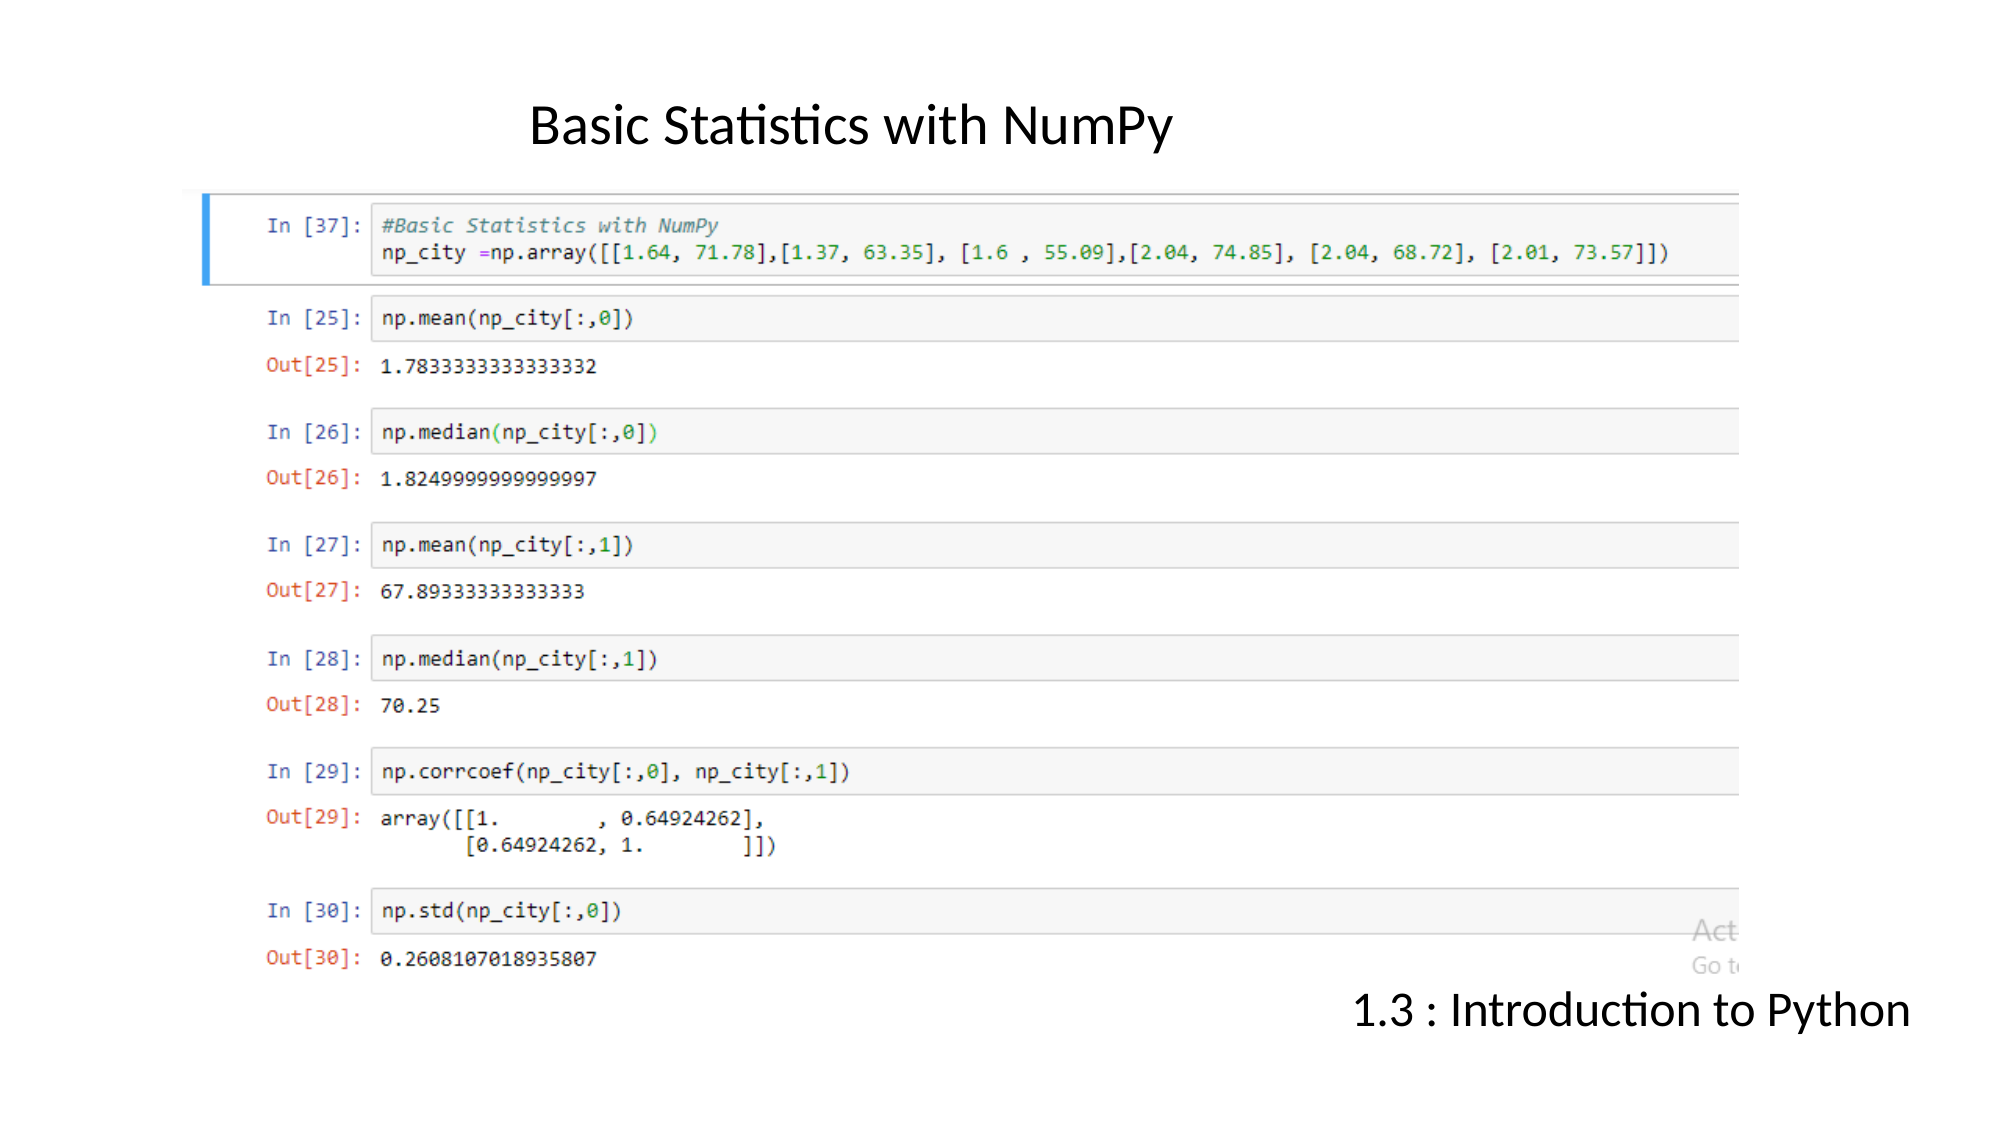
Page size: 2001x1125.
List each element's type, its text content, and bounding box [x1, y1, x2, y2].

title Basic Statistics with NumPy [514, 16, 1407, 189]
picture [182, 189, 1739, 1000]
text_box 1.3 : Introduction to Python [1336, 968, 1927, 1044]
